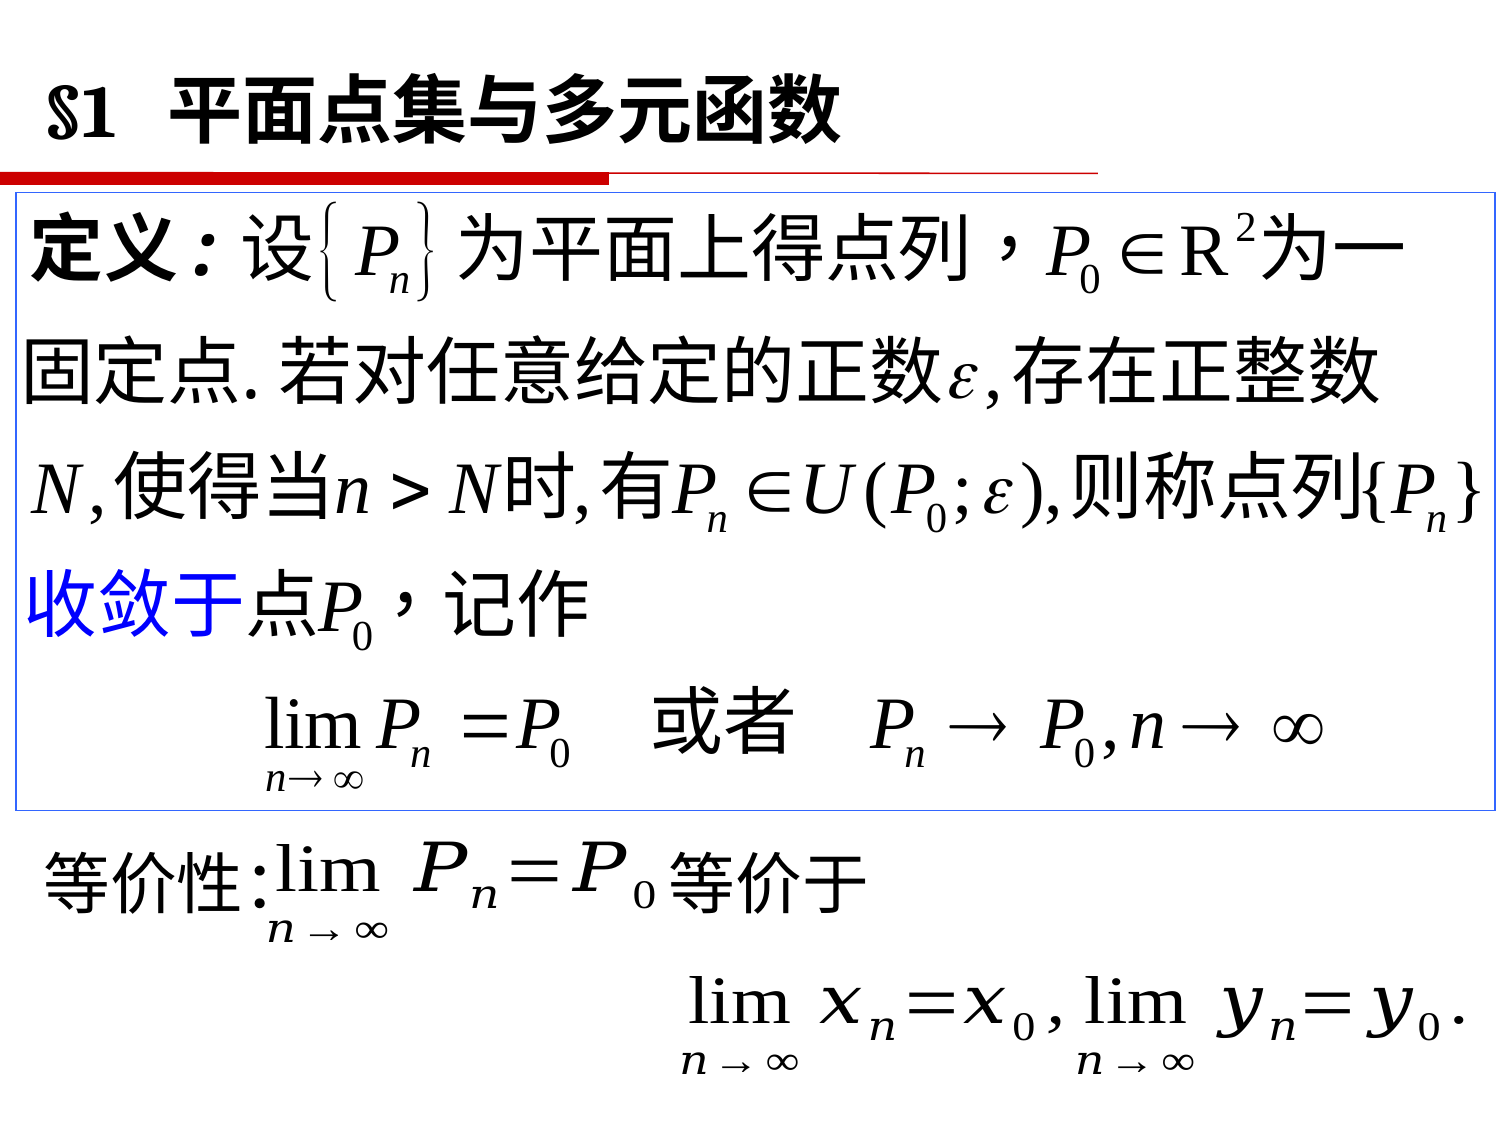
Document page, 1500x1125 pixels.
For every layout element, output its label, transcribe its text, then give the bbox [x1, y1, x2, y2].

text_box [16, 193, 1495, 810]
text_box §1 平面点集与多元函数 [27, 19, 858, 160]
text_box 等价性： 等价于 [28, 834, 886, 929]
